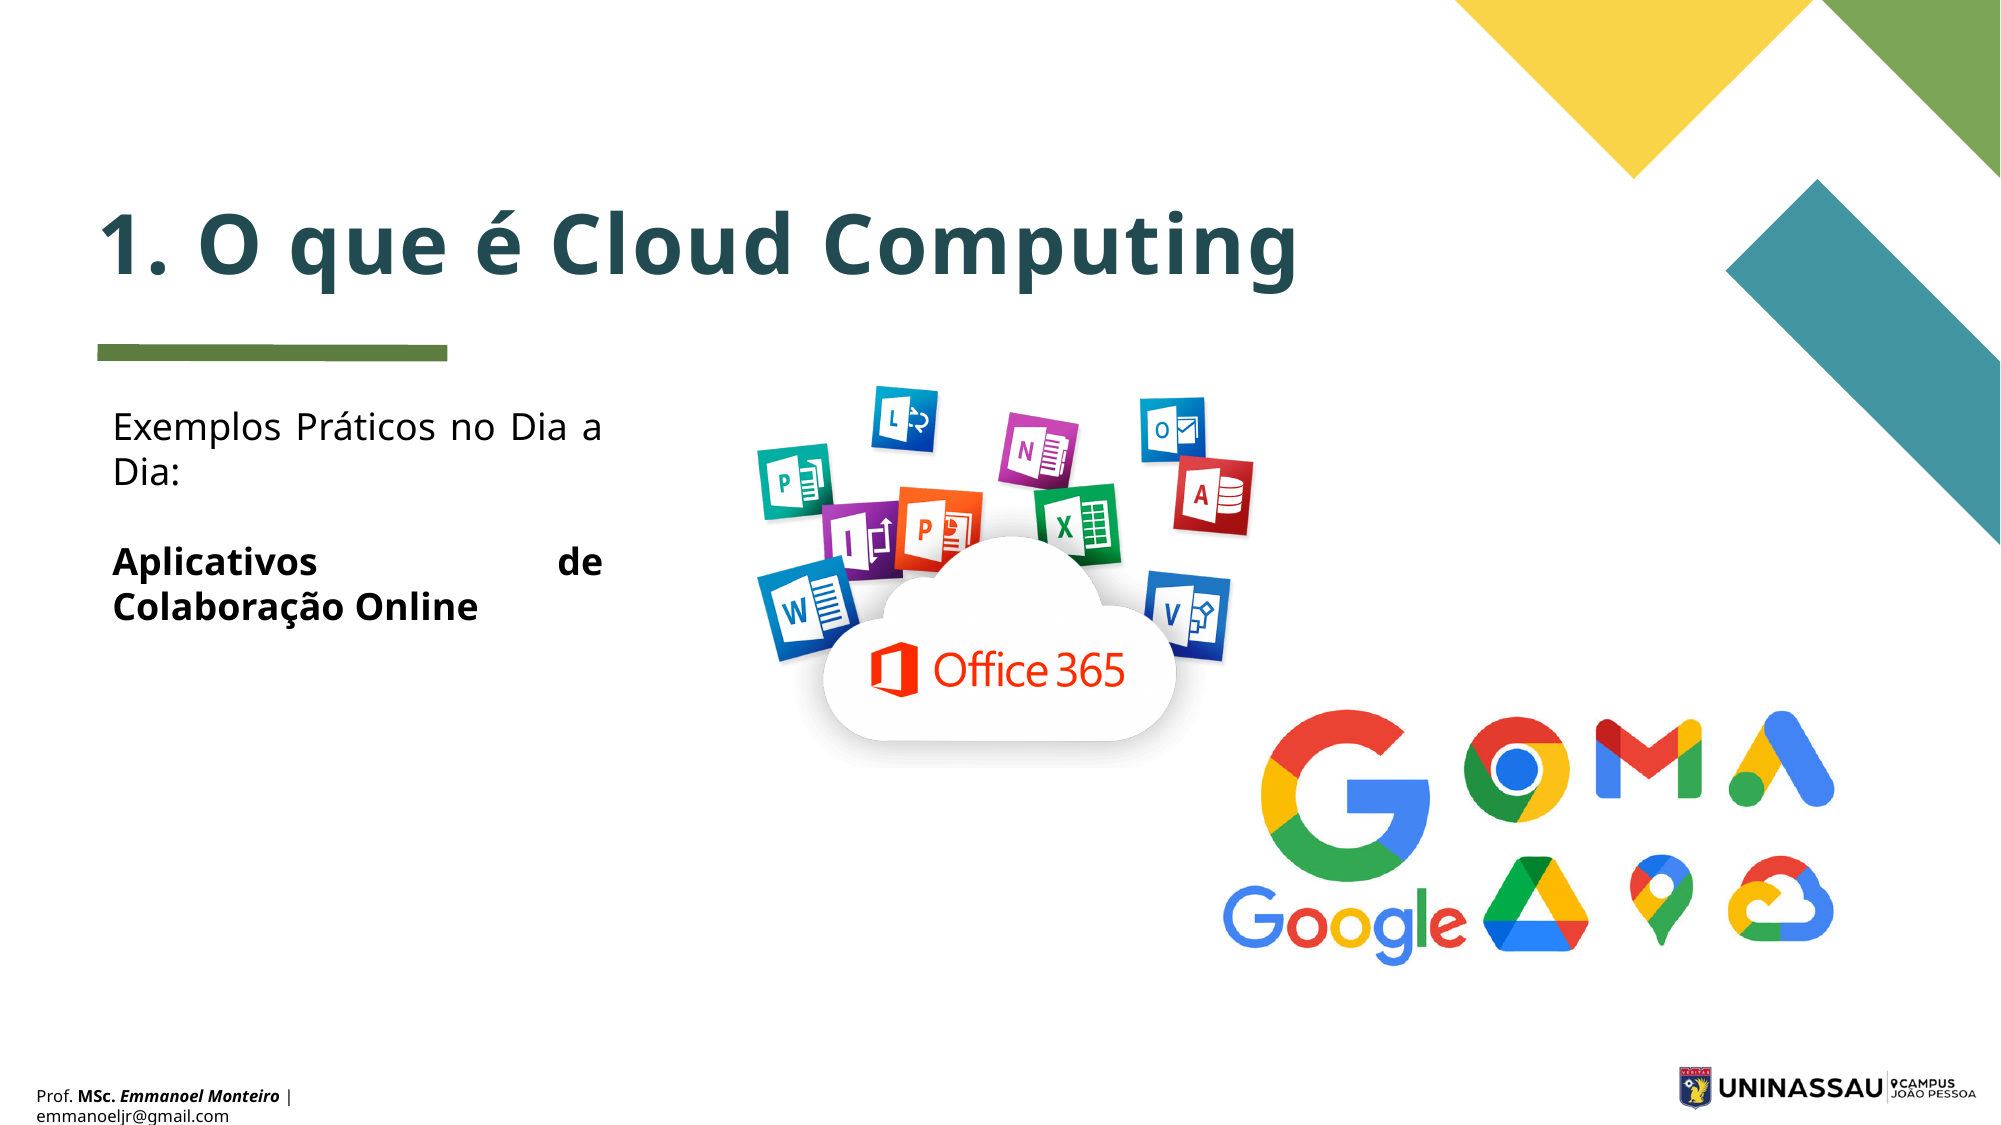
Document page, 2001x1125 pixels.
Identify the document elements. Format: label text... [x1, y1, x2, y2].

title 1. O que é Cloud Computing [97, 32, 1898, 291]
picture [1673, 1059, 1979, 1114]
picture [716, 357, 1844, 975]
text_box Exemplos Práticos no Dia a Dia: Aplicativos de Colaboração Online [97, 395, 619, 636]
text_box Prof. MSc. Emmanoel Monteiro | emmanoeljr@gmail.com [21, 1078, 457, 1125]
